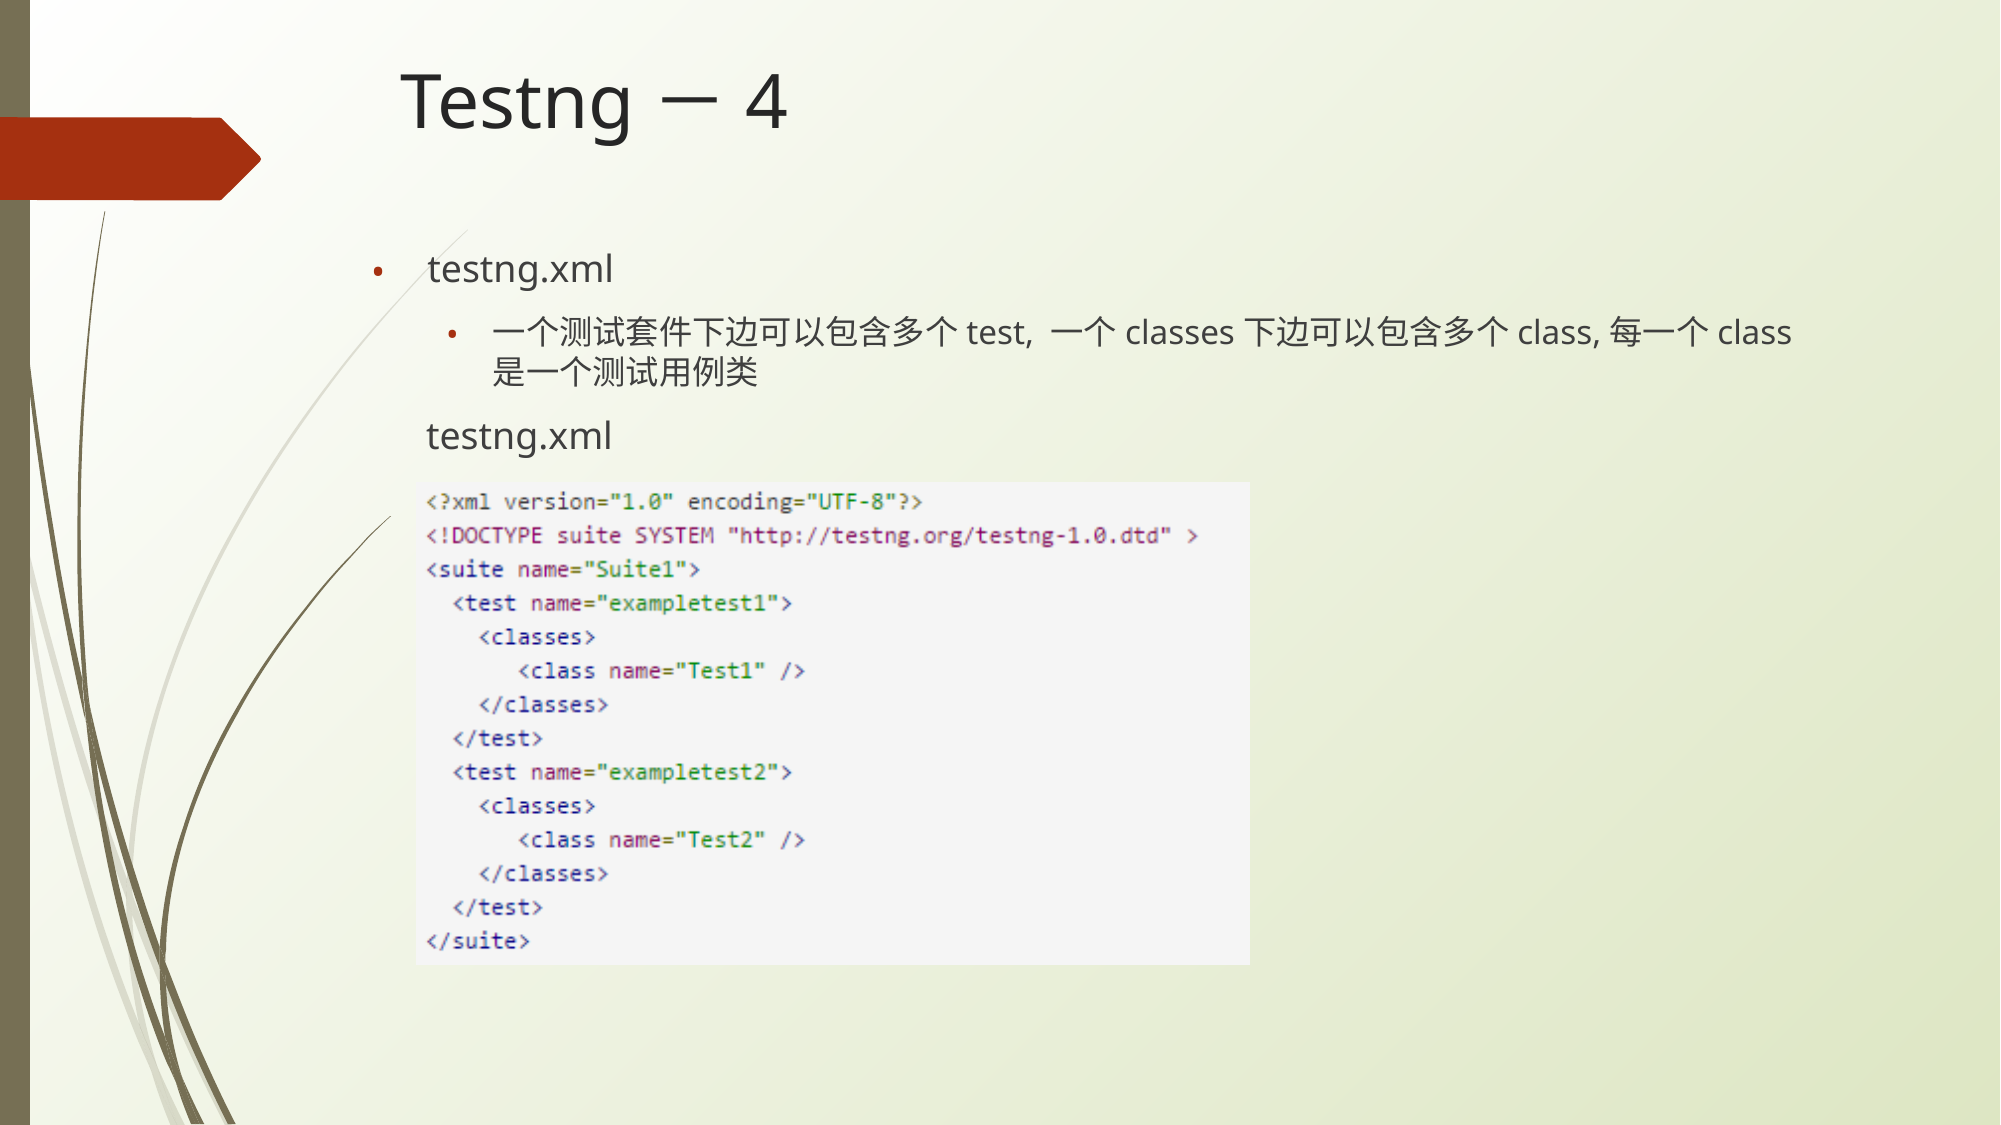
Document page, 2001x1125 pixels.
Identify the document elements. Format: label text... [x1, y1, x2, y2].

list testng.xml 一个测试套件下边可以包含多个test, 一个classes下边可以包含多个class,每一个class是一个测试用例类 testng.xml [356, 237, 1819, 858]
text_box Testng－4 [385, 46, 1848, 257]
picture [416, 482, 1251, 965]
